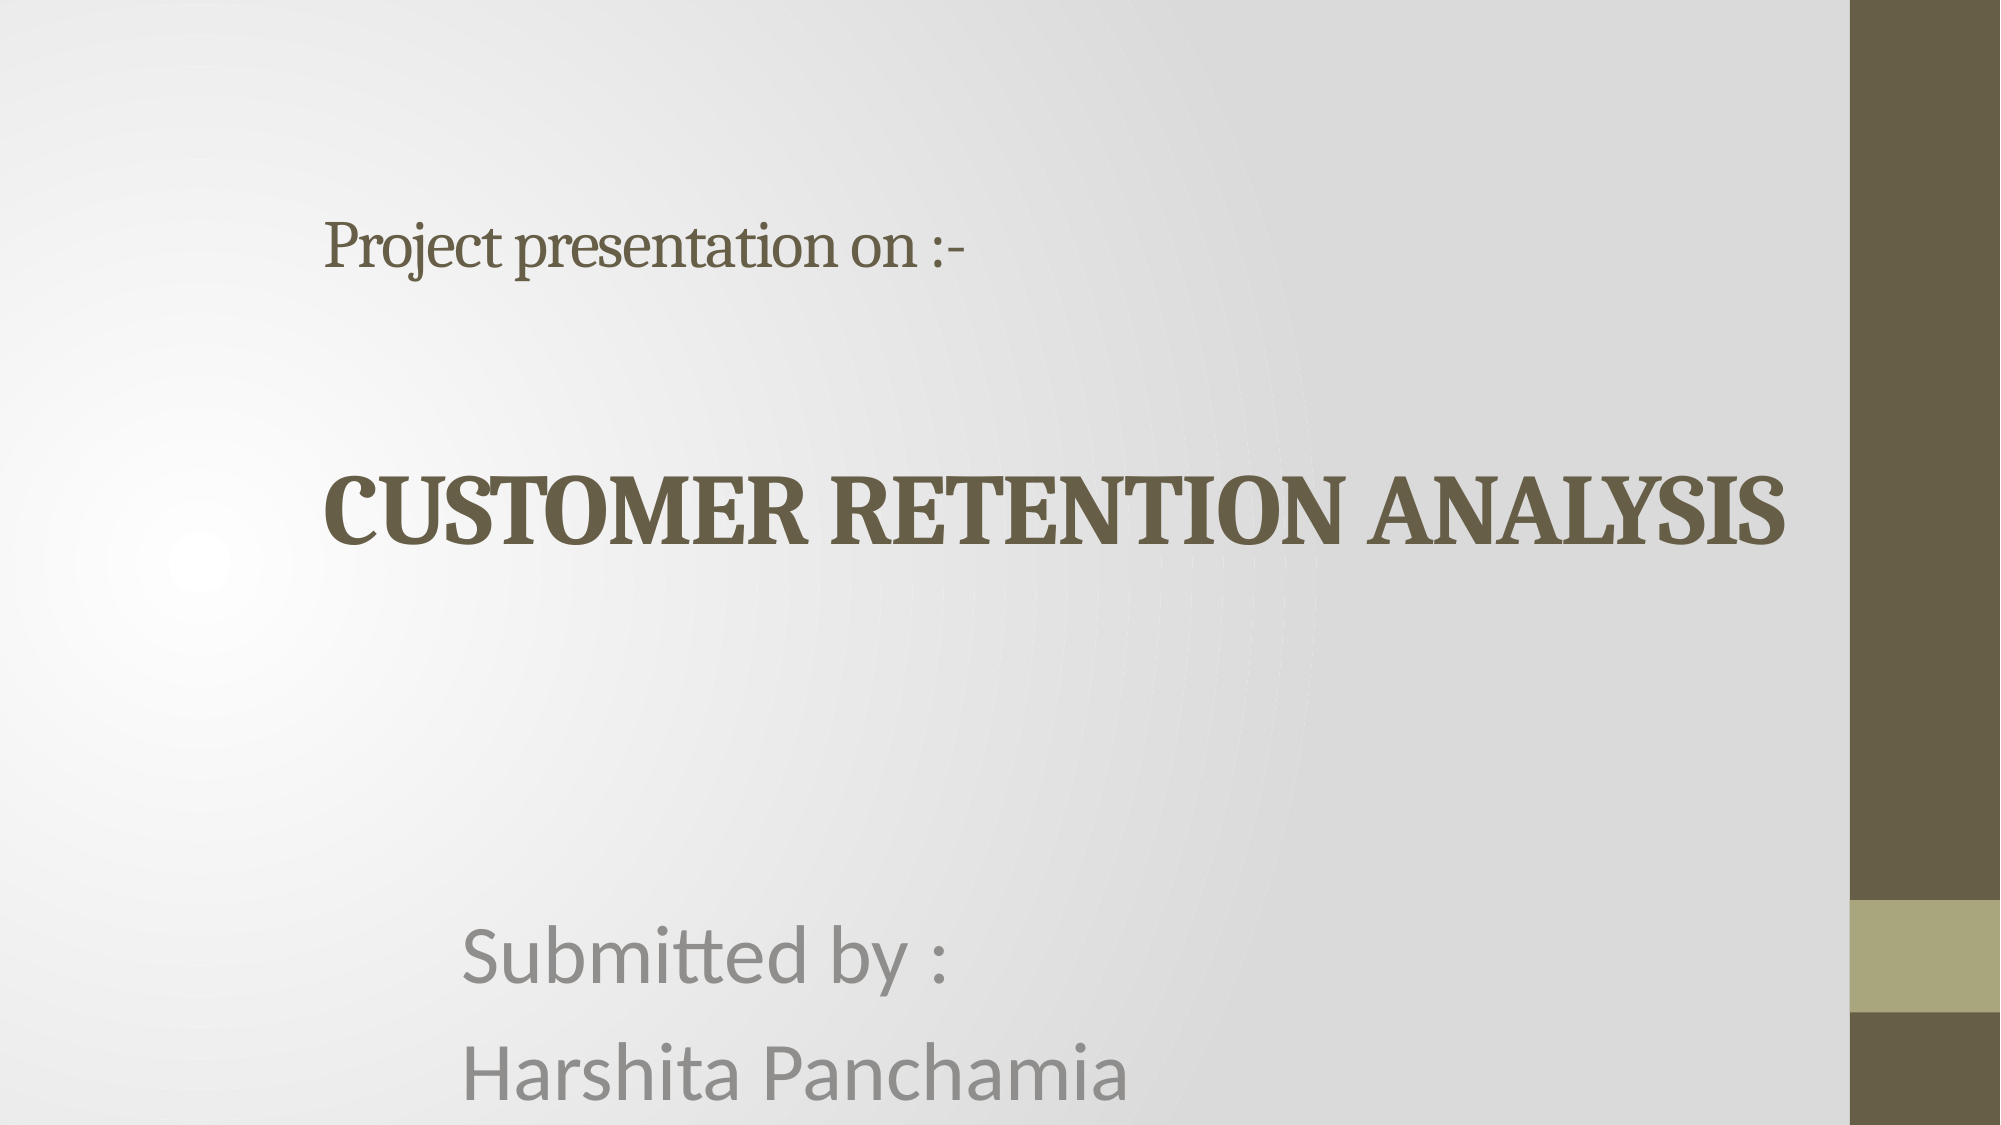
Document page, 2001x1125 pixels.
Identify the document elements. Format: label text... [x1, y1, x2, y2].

title Project presentation on :- CUSTOMER RETENTION ANALYSIS [308, 180, 1809, 573]
subtitle Submitted by : Harshita Panchamia [446, 892, 1547, 1038]
